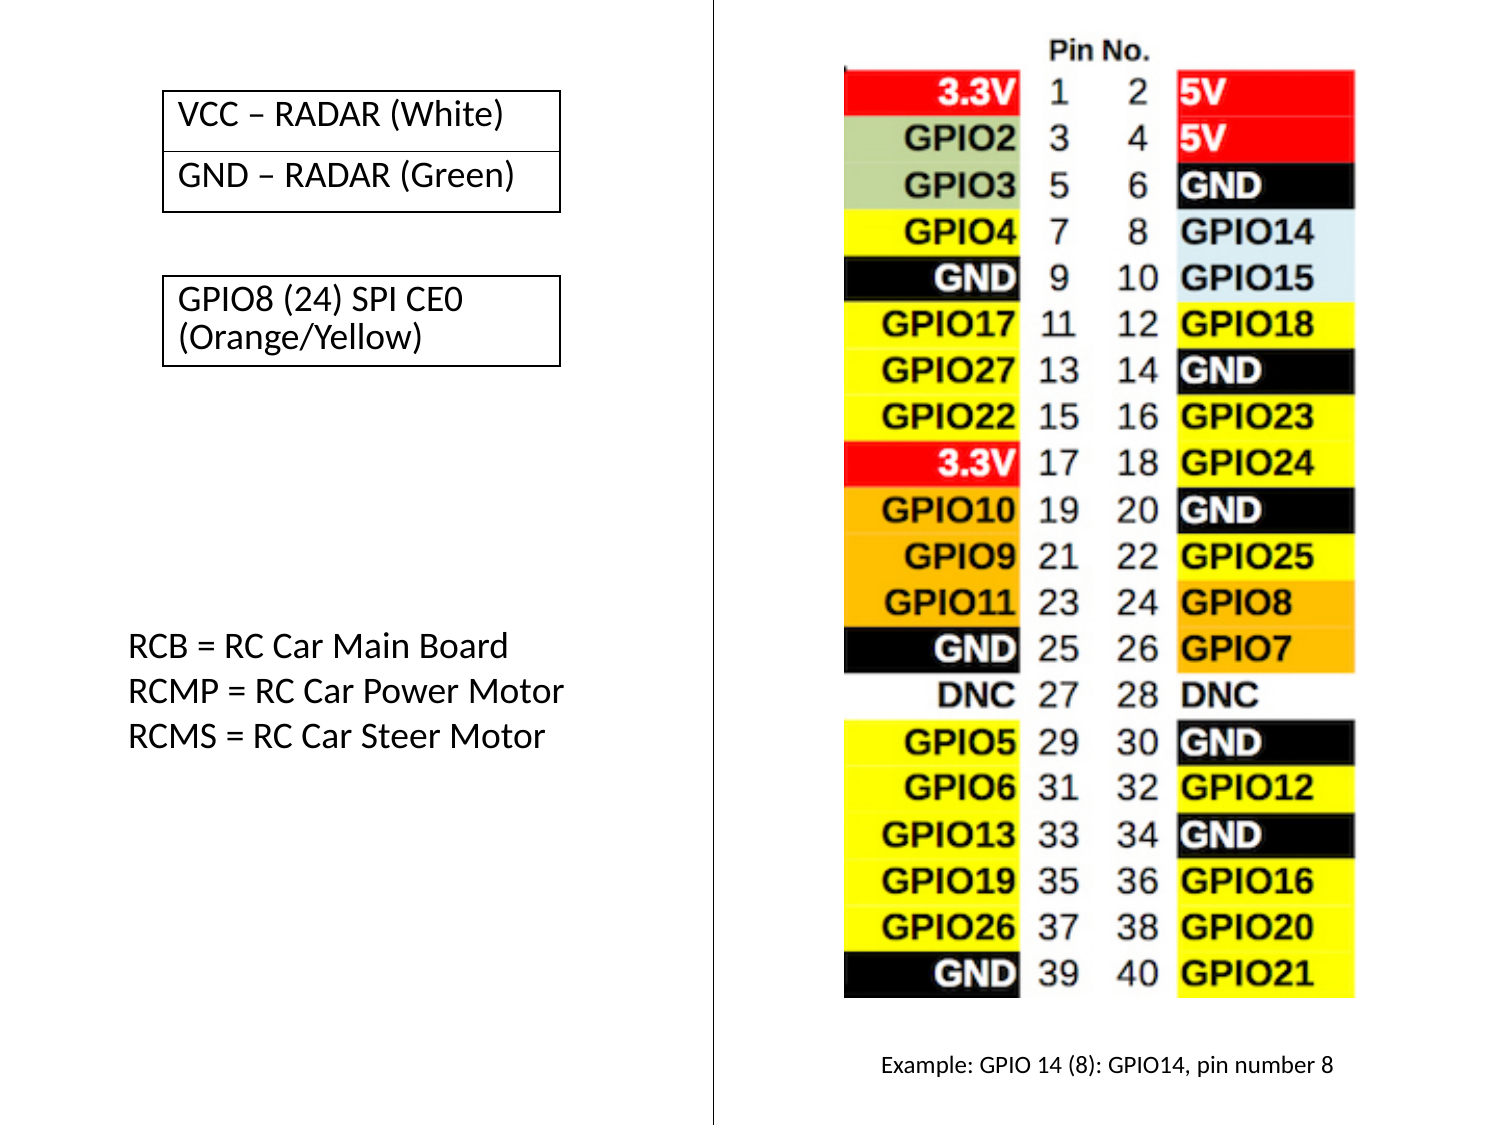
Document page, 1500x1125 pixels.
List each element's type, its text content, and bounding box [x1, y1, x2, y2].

text_box RCB = RC Car Main Board RCMP = RC Car Power Motor RCMS = RC Car Steer Motor [113, 613, 580, 764]
table_header GPIO8 (24) SPI CE0 (Orange/Yellow) [164, 277, 559, 365]
picture [844, 15, 1360, 998]
text_box Example: GPIO 14 (8): GPIO14, pin number 8 [866, 1041, 1351, 1086]
table_header VCC – RADAR (White) [164, 92, 559, 151]
table_cell GND – RADAR (Green) [164, 152, 559, 211]
